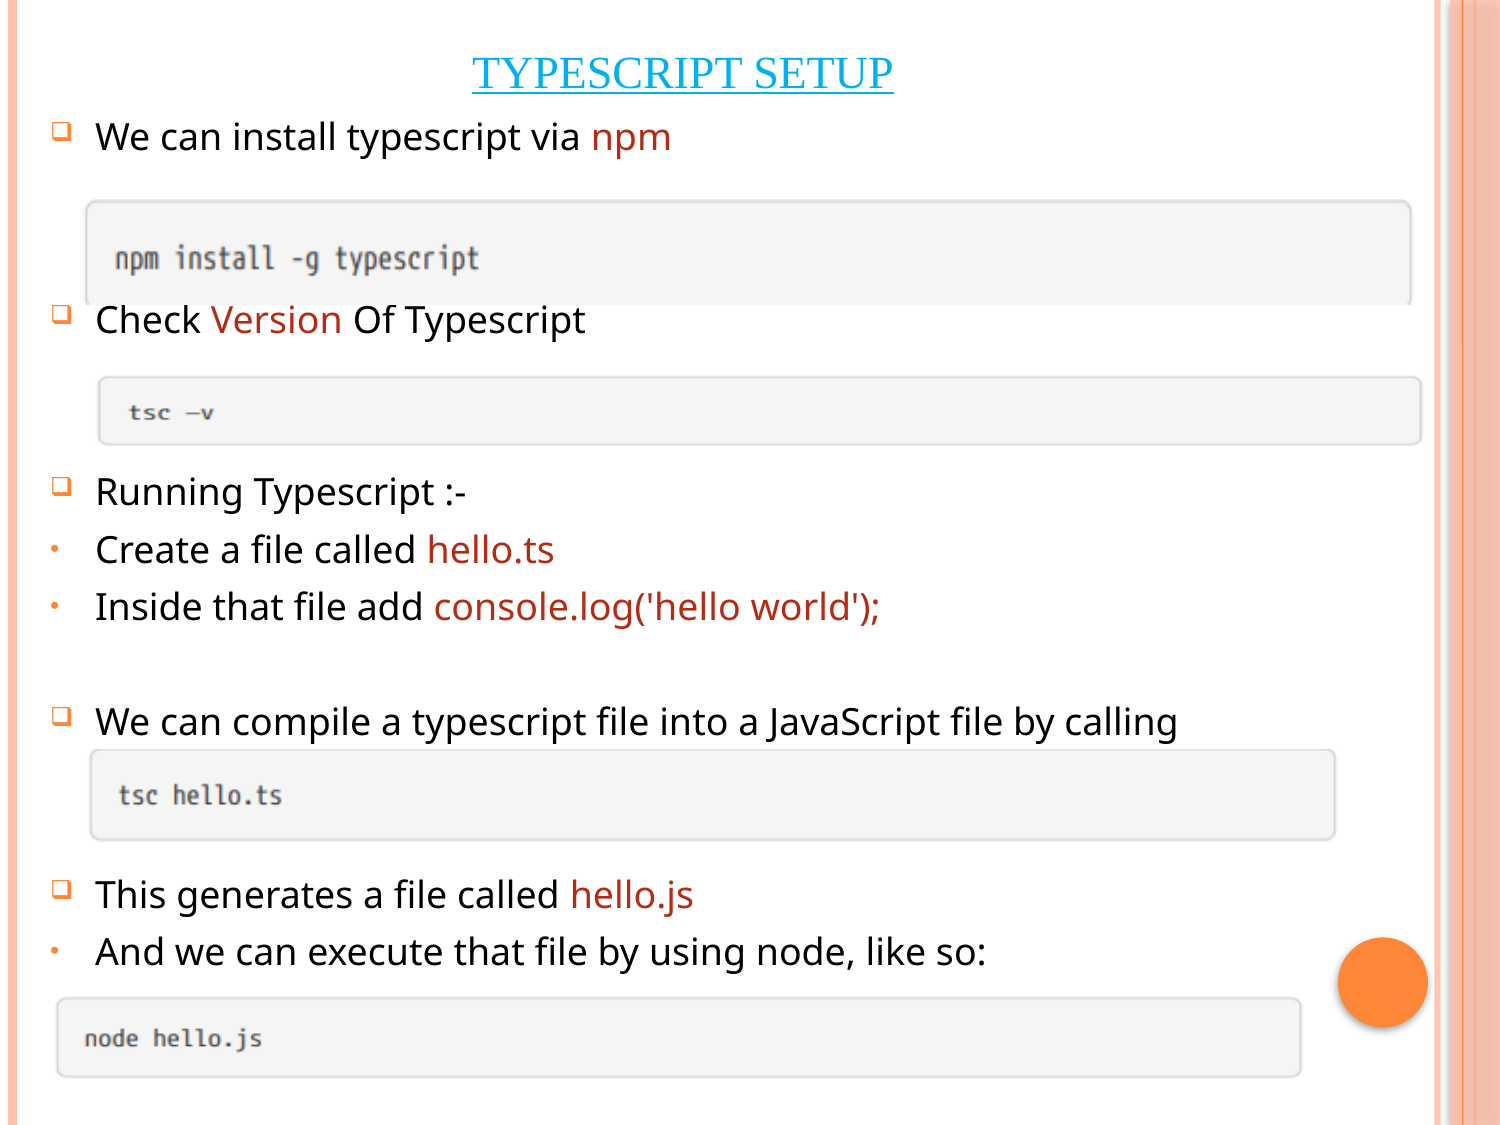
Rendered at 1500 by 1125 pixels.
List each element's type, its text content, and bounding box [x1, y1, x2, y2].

picture [46, 983, 1313, 1091]
picture [69, 749, 1351, 845]
title Typescript Setup [70, 35, 1296, 105]
picture [93, 362, 1431, 458]
list We can install typescript via npm Check Version Of Typescript Running Typescript :- Create a file called hello.ts Inside that file add console.log('hello world'); We can compile a typescript file into a JavaScript file by calling This generates a file called hello.js And we can execute that file by using node, like so: [35, 105, 1500, 1102]
picture [81, 198, 1419, 306]
